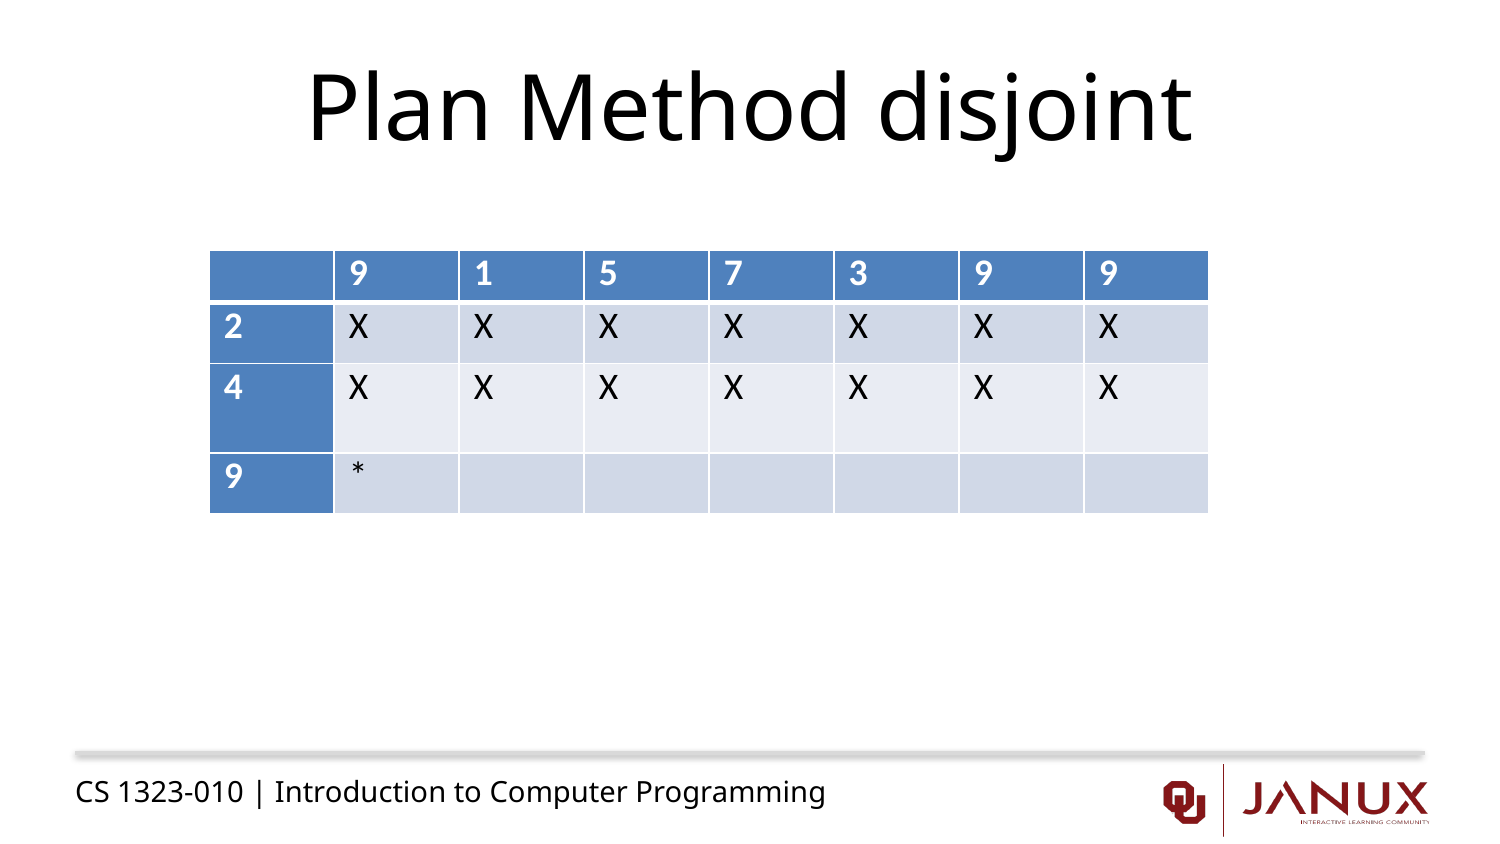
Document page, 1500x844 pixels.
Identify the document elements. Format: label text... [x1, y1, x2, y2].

table_cell X [1085, 364, 1208, 452]
title Plan Method disjoint [75, 33, 1425, 175]
table_cell X [835, 364, 958, 452]
table_cell [460, 454, 583, 513]
table_header 3 [835, 251, 958, 300]
table_cell 9 [210, 454, 333, 513]
table_cell X [960, 364, 1083, 452]
table_header [210, 251, 333, 300]
table_header 9 [335, 251, 458, 300]
table_cell [835, 454, 958, 513]
table_header 1 [460, 251, 583, 300]
table_cell X [335, 364, 458, 452]
table_cell 2 [210, 305, 333, 363]
table_cell X [710, 305, 833, 363]
table_cell X [585, 364, 708, 452]
table_cell [1085, 454, 1208, 513]
table_cell X [835, 305, 958, 363]
table_header 9 [1085, 251, 1208, 300]
table_cell X [460, 364, 583, 452]
table_cell X [585, 305, 708, 363]
table_cell X [710, 364, 833, 452]
table_cell X [960, 305, 1083, 363]
table_cell X [460, 305, 583, 363]
table_header 7 [710, 251, 833, 300]
table_header 9 [960, 251, 1083, 300]
table_cell [585, 454, 708, 513]
table_cell X [1085, 305, 1208, 363]
table_cell [710, 454, 833, 513]
table_cell * [335, 454, 458, 513]
table_cell 4 [210, 364, 333, 452]
table_cell [960, 454, 1083, 513]
table_cell X [335, 305, 458, 363]
table_header 5 [585, 251, 708, 300]
